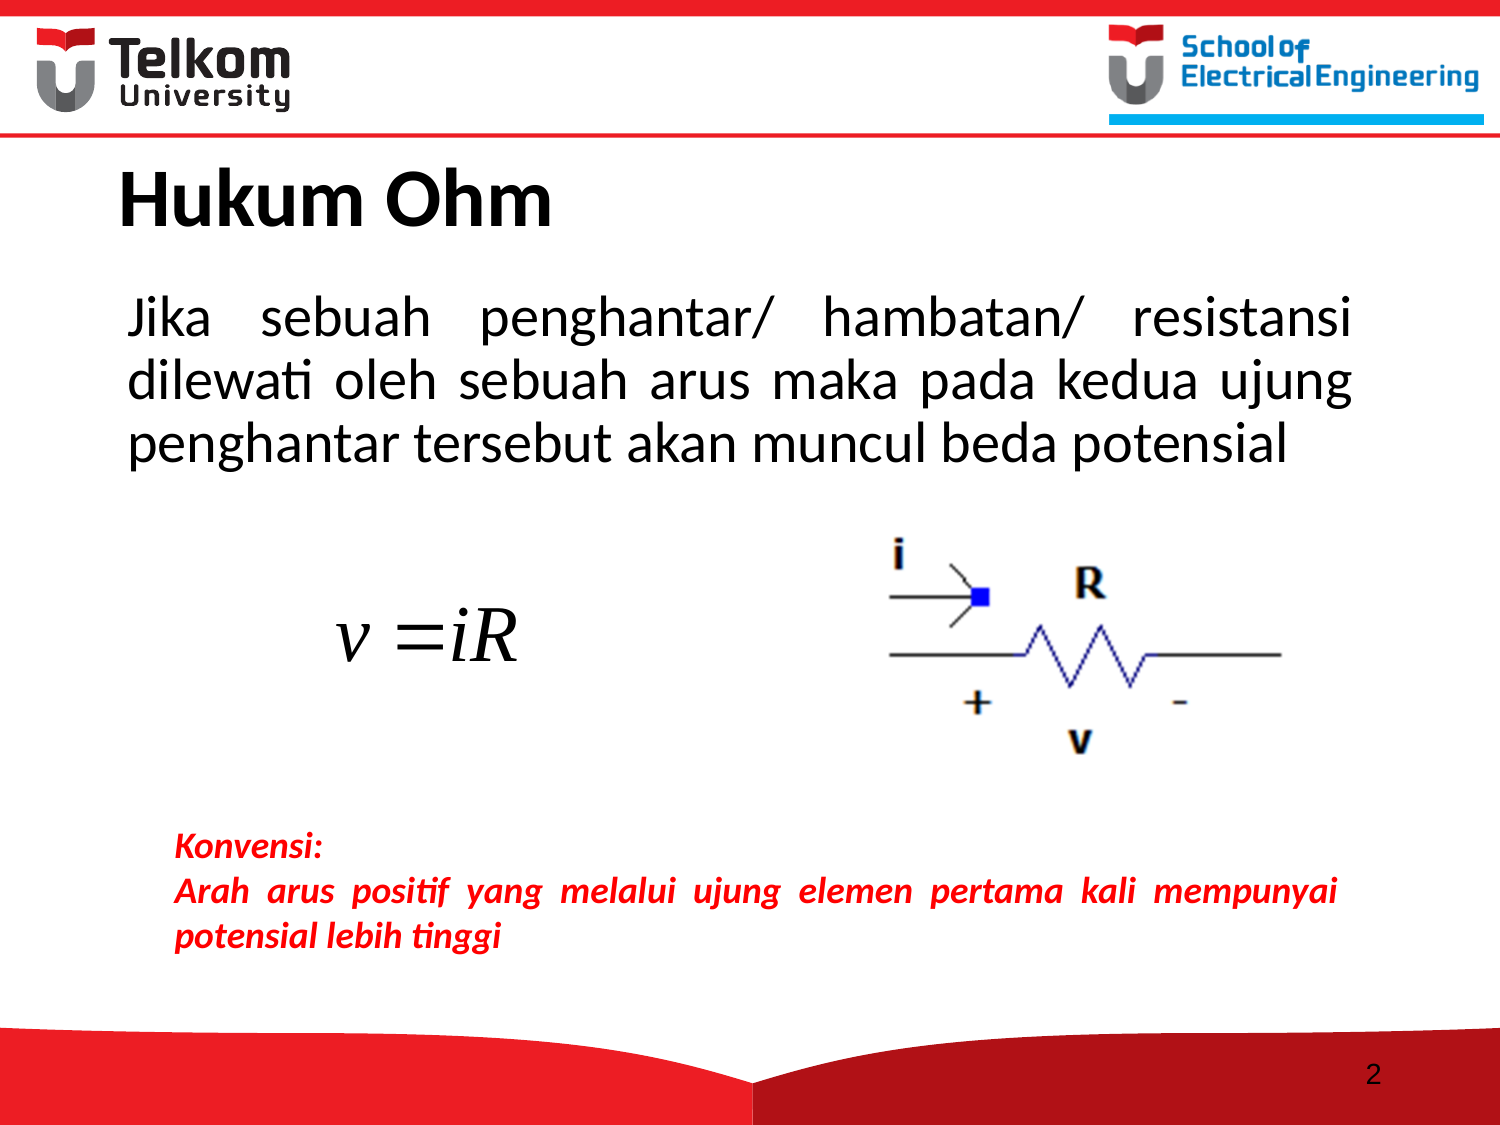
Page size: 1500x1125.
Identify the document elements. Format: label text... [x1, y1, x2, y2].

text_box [324, 587, 535, 682]
title Hukum Ohm [102, 162, 1398, 238]
slide_number 2 [1059, 1042, 1397, 1103]
list Jika sebuah penghantar/ hambatan/ resistansi dilewati oleh sebuah arus maka pada kedua ujung penghantar tersebut akan muncul beda potensial [74, 278, 1369, 1038]
picture [1100, 24, 1484, 125]
text_box Konvensi: Arah arus positif yang melalui ujung elemen pertama kali mempunyai potensial lebih tinggi [159, 813, 1355, 964]
picture [829, 493, 1355, 788]
